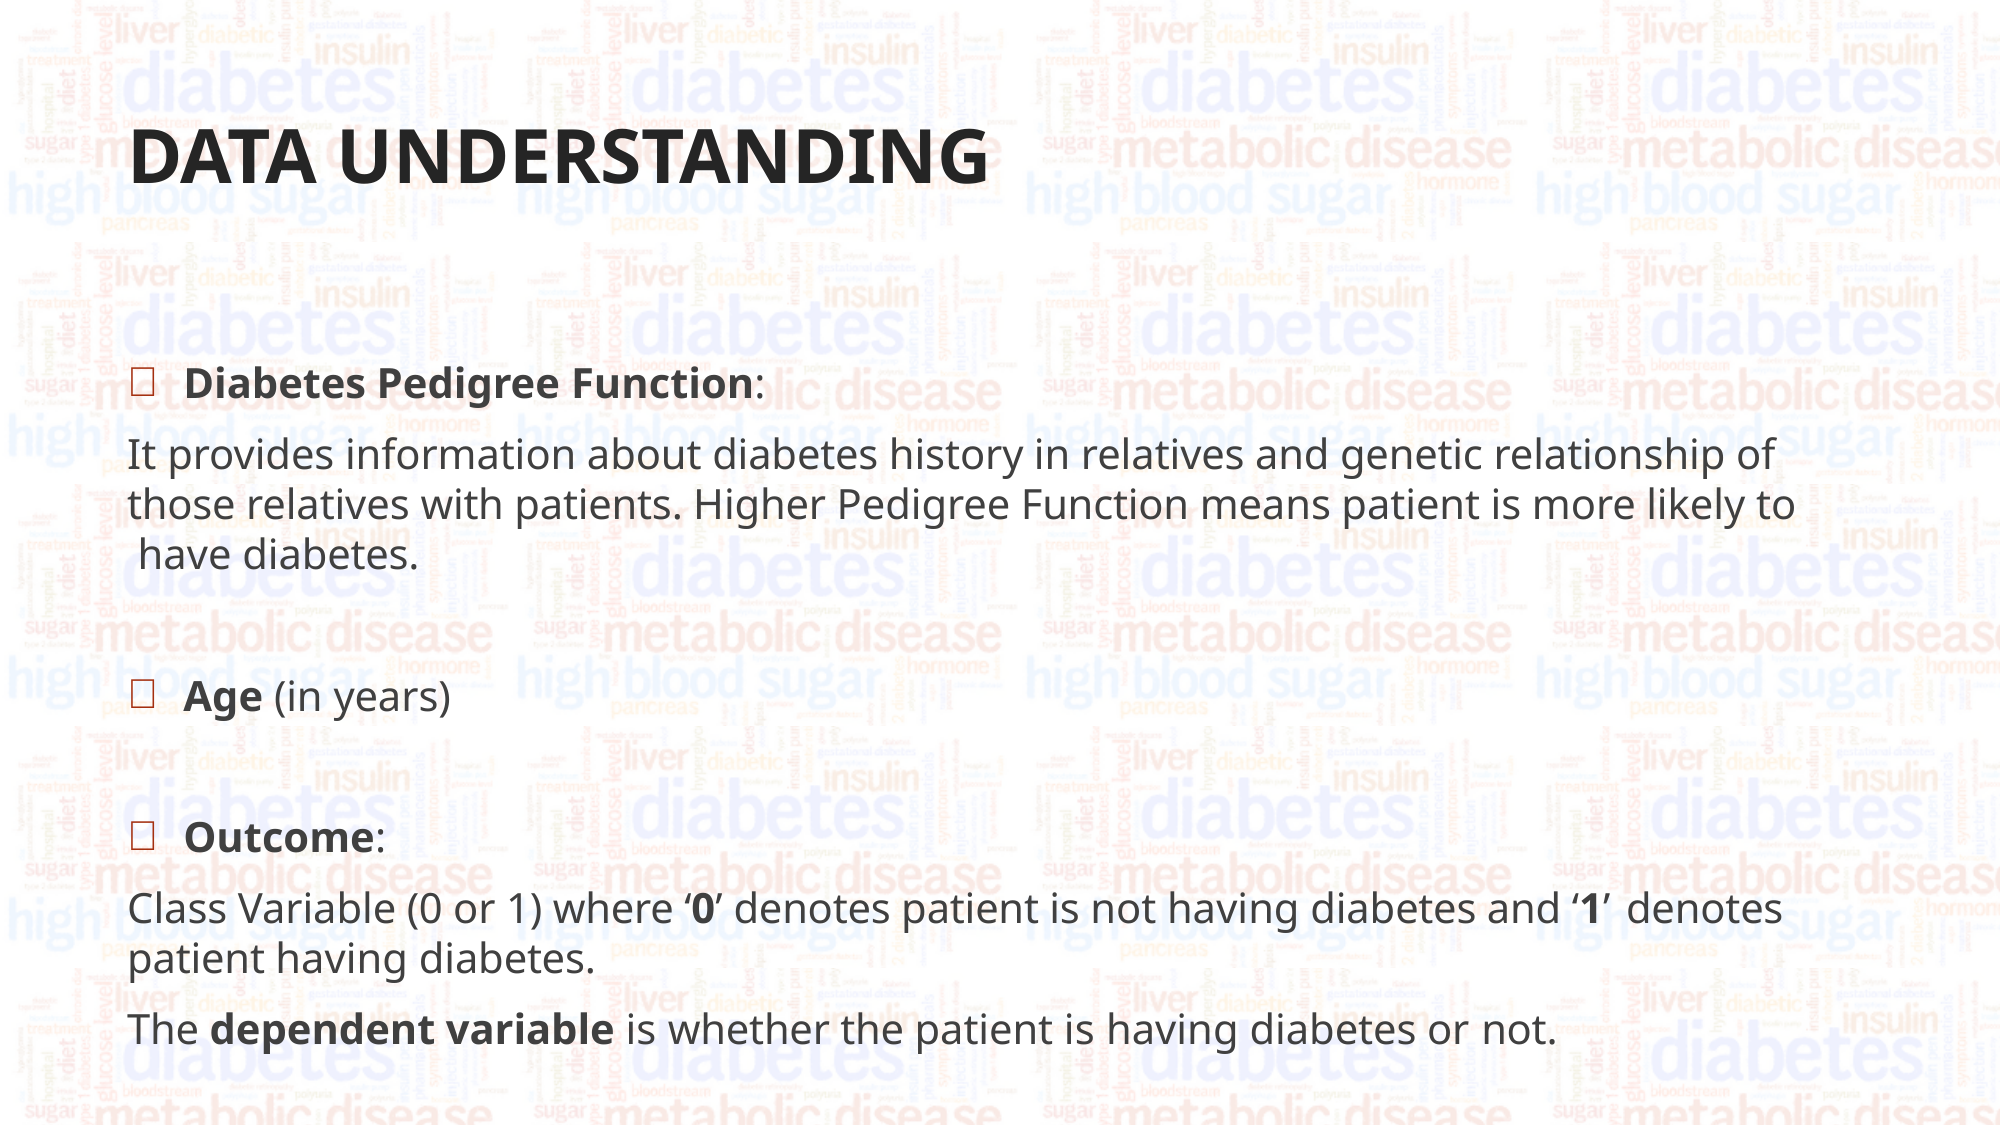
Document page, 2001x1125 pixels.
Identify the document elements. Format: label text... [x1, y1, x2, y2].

text_box Diabetes Pedigree Function: It provides information about diabetes history in relatives and genetic relationship of those relatives with patients. Higher Pedigree Function means patient is more likely to have diabetes. Age (in years) Outcome: Class Variable (0 or 1) where ‘0’ denotes patient is not having diabetes and ‘1’ denotes patient having diabetes. The dependent variable is whether the patient is having diabetes or not. [124, 331, 1851, 1054]
title DATA UNDERSTANDING [125, 106, 1283, 296]
